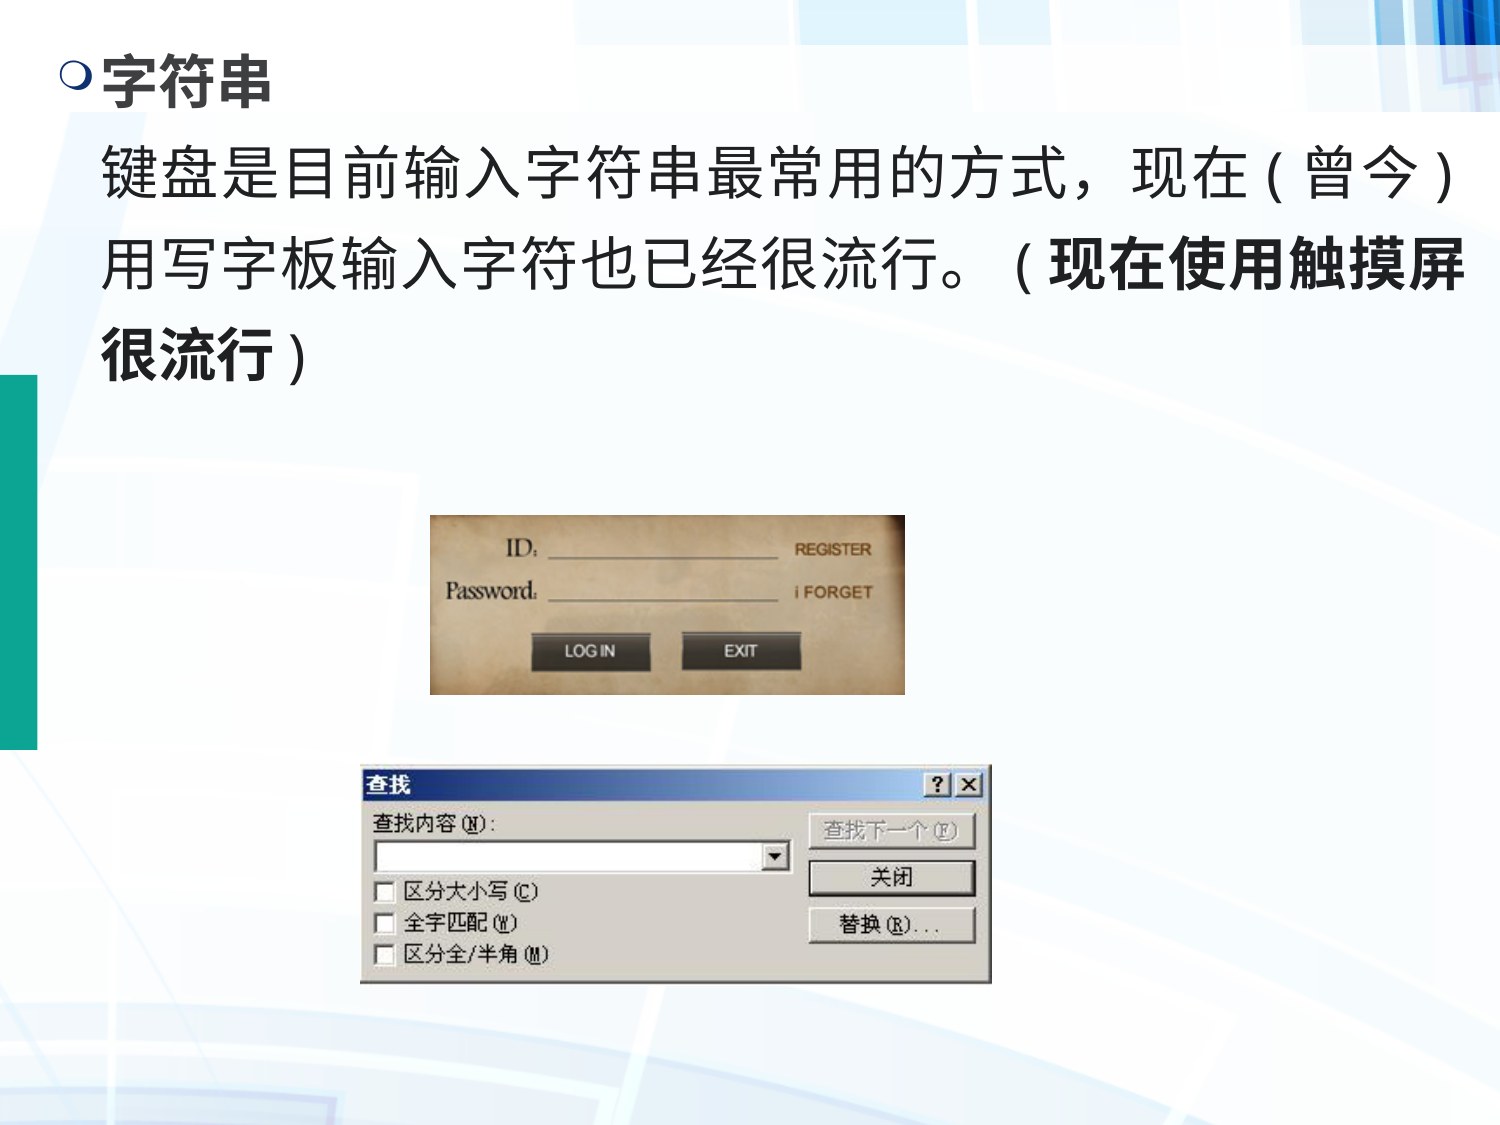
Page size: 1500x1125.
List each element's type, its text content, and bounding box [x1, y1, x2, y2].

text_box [430, 515, 905, 696]
list 字符串 键盘是目前输入字符串最常用的方式，现在(曾今)用写字板输入字符也已经很流行。(现在使用触摸屏很流行) [41, 30, 1483, 1106]
picture [360, 763, 992, 986]
picture [0, 1, 1500, 45]
